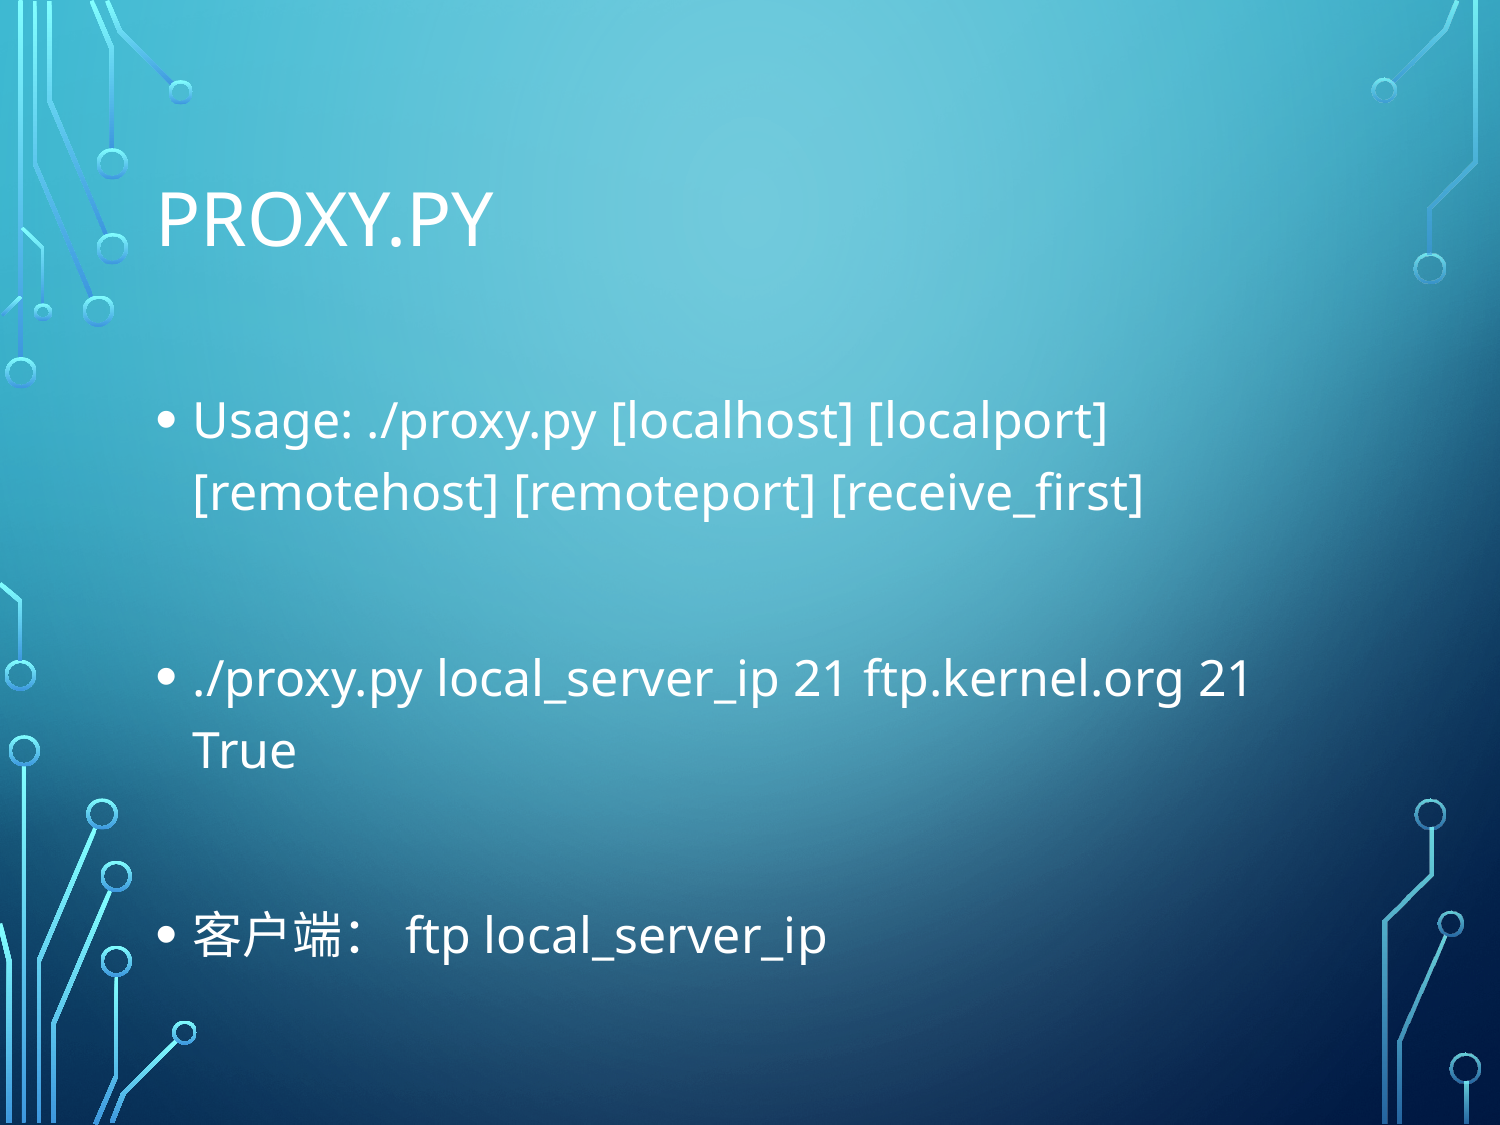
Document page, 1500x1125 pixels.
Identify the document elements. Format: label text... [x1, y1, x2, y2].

list Usage: ./proxy.py [localhost] [localport] [remotehost] [remoteport] [receive_first] ./proxy.py local_server_ip 21 ftp.kernel.org 21 True 客户端：ftp local_server_ip [140, 369, 1360, 950]
title Proxy.py [140, 101, 1360, 344]
